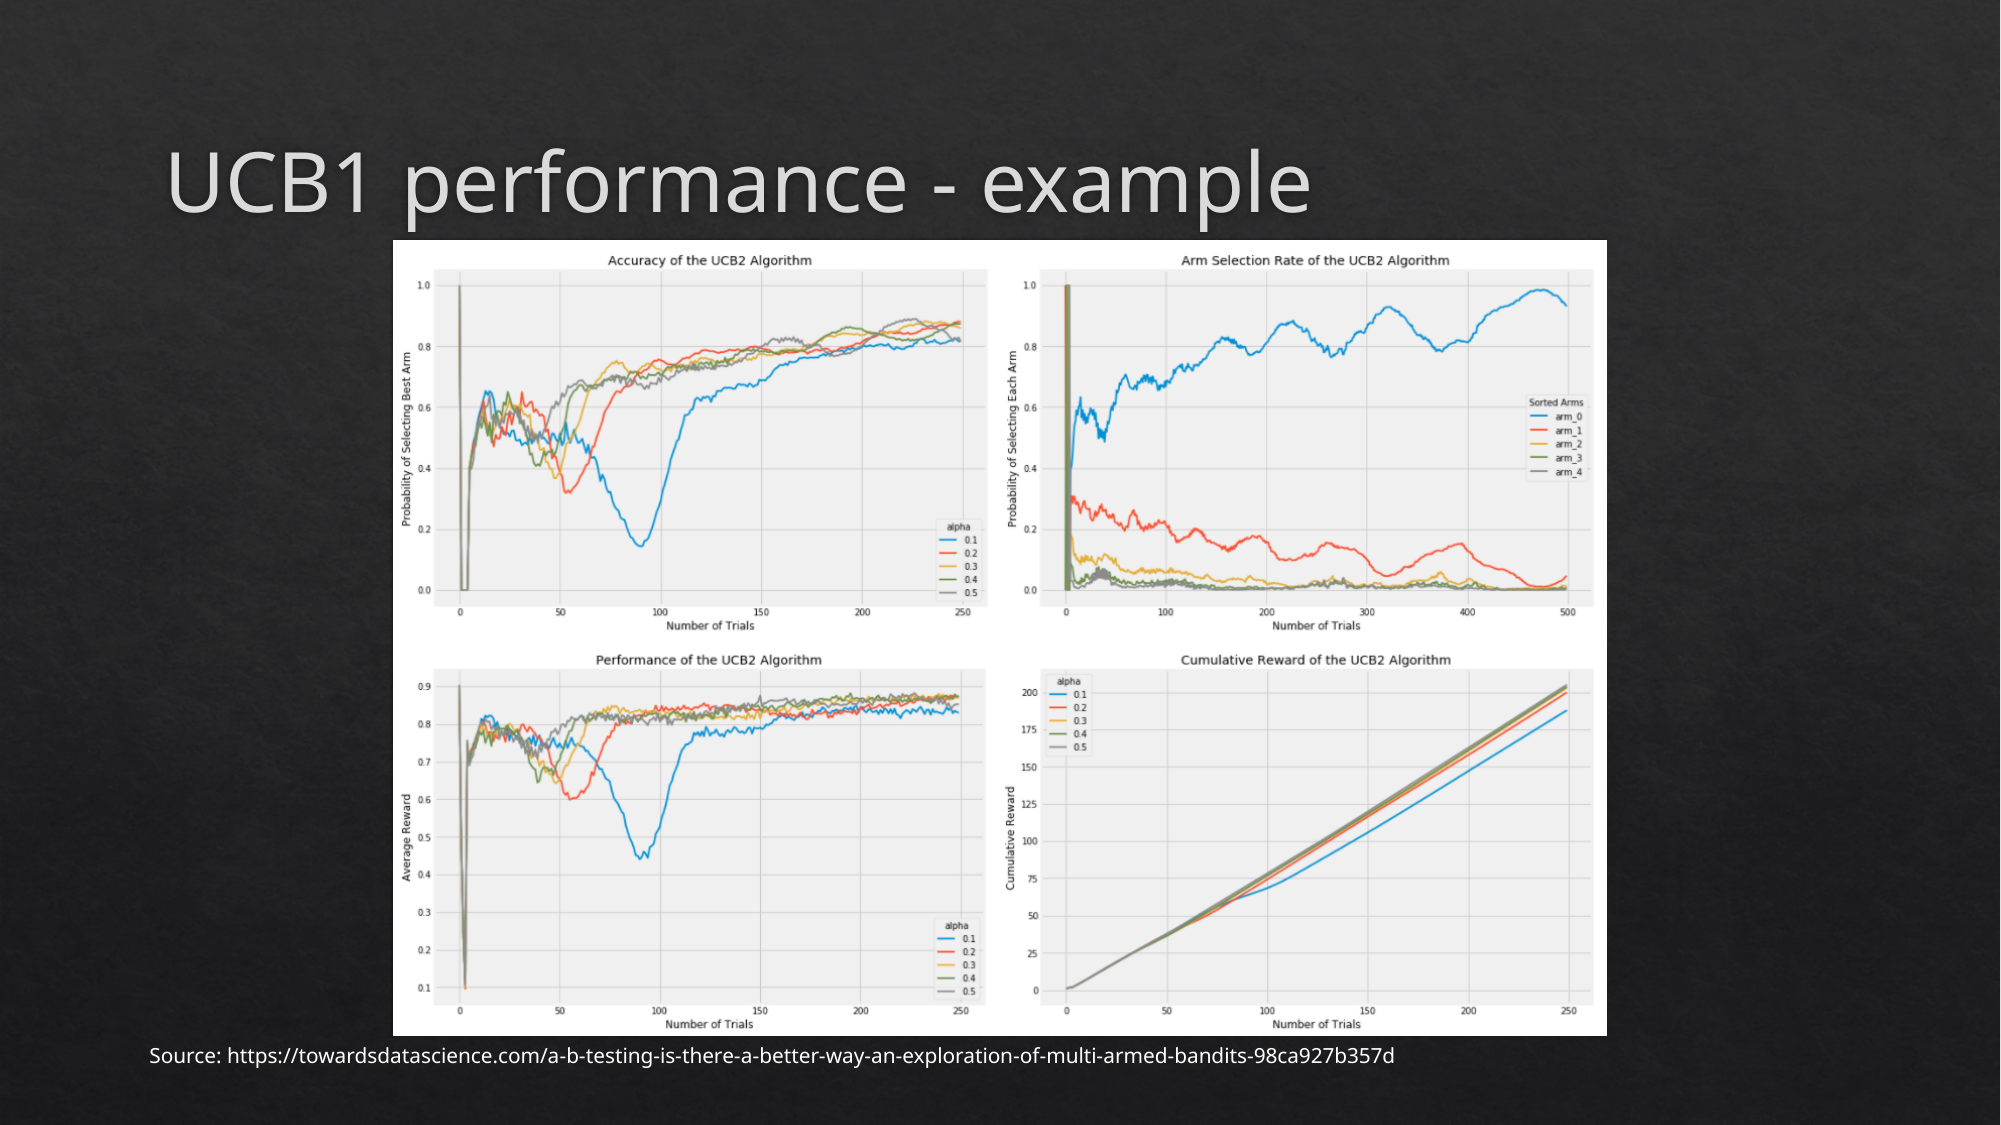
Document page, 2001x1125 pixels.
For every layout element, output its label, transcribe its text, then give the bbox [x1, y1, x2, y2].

text_box Source: https://towardsdatascience.com/a-b-testing-is-there-a-better-way-an-exploration-of-multi-armed-bandits-98ca927b357d [128, 1035, 1849, 1076]
title UCB1 performance - example [149, 99, 1849, 260]
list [393, 240, 1607, 1036]
